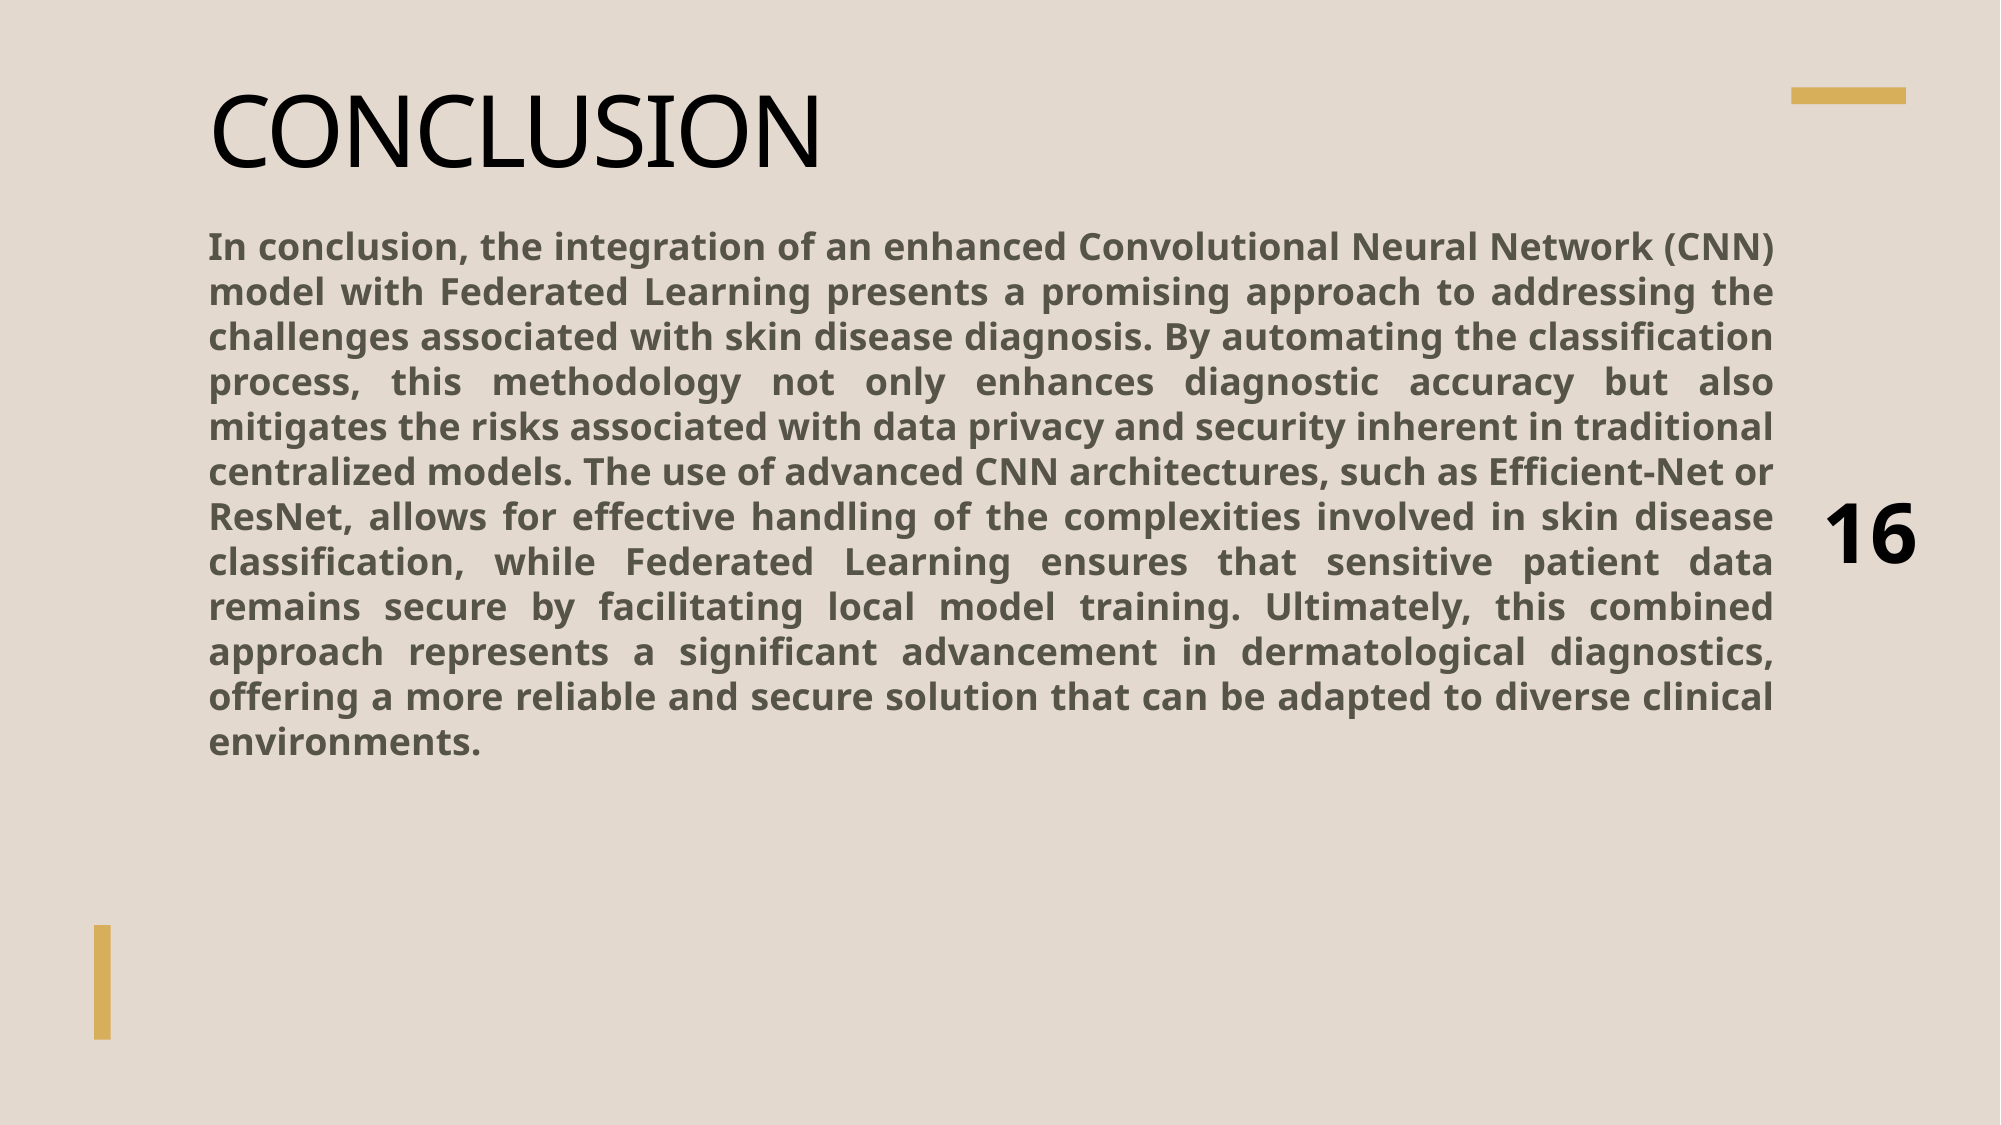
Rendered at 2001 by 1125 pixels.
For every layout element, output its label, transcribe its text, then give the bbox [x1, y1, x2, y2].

text_box In conclusion, the integration of an enhanced Convolutional Neural Network (CNN) model with Federated Learning presents a promising approach to addressing the challenges associated with skin disease diagnosis. By automating the classification process, this methodology not only enhances diagnostic accuracy but also mitigates the risks associated with data privacy and security inherent in traditional centralized models. The use of advanced CNN architectures, such as Efficient-Net or ResNet, allows for effective handling of the complexities involved in skin disease classification, while Federated Learning ensures that sensitive patient data remains secure by facilitating local model training. Ultimately, this combined approach represents a significant advancement in dermatological diagnostics, offering a more reliable and secure solution that can be adapted to diverse clinical environments. [193, 214, 1792, 770]
slide_number 16 [1792, 493, 1918, 581]
title CONCLUSION [193, 88, 882, 197]
